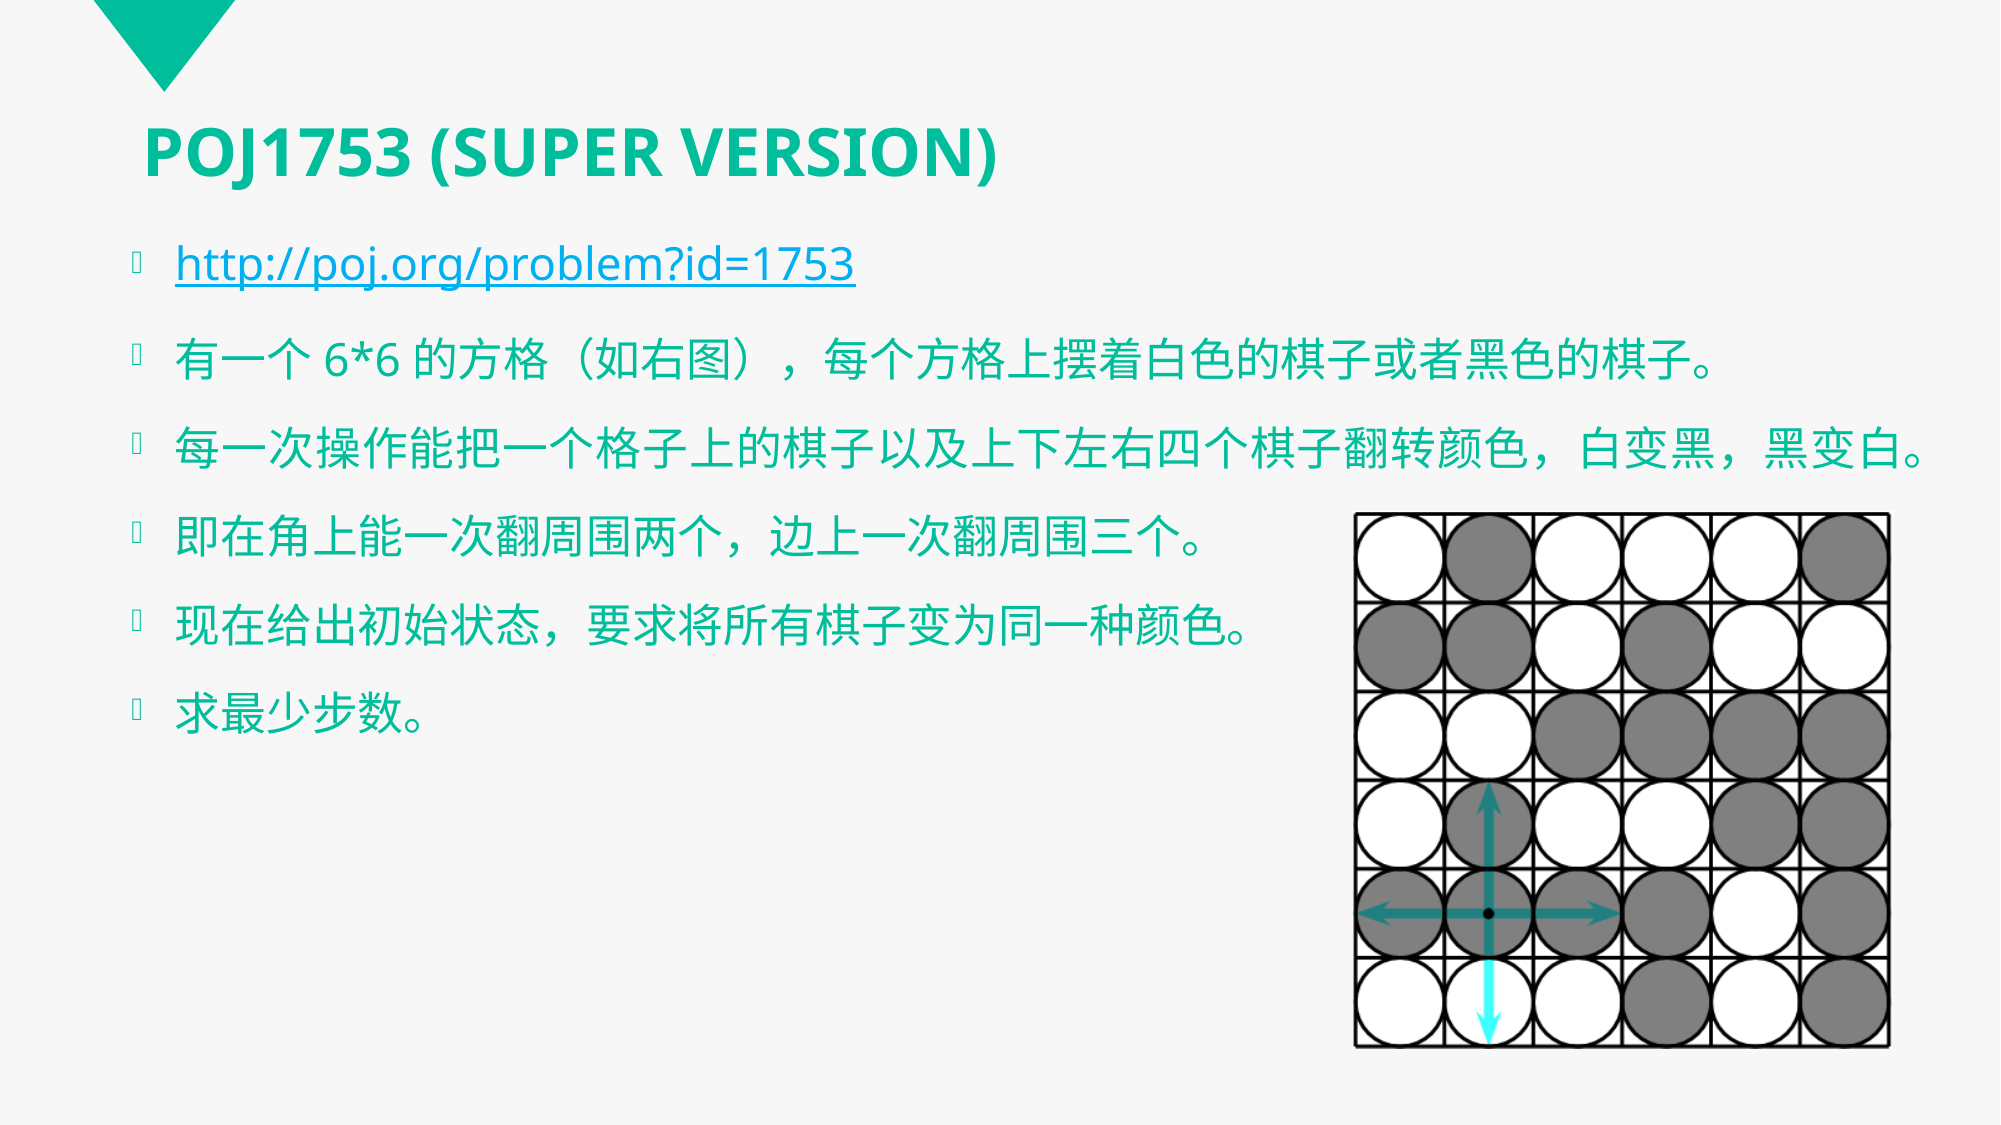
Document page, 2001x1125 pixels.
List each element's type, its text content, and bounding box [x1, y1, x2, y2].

text_box [1410, 424, 1754, 486]
picture [1353, 511, 1893, 1049]
title POJ1753 (SUPER VERSION) [127, 83, 1925, 199]
list http://poj.org/problem?id=1753 有一个6*6的方格（如右图），每个方格上摆着白色的棋子或者黑色的棋子。 每一次操作能把一个格子上的棋子以及上下左右四个棋子翻转颜色，白变黑，黑变白。 即在角上能一次翻周围两个，边上一次翻周围三个。 现在给出初始状态，要求将所有棋子变为同一种颜色。 求最少步数。 [116, 220, 1922, 1013]
